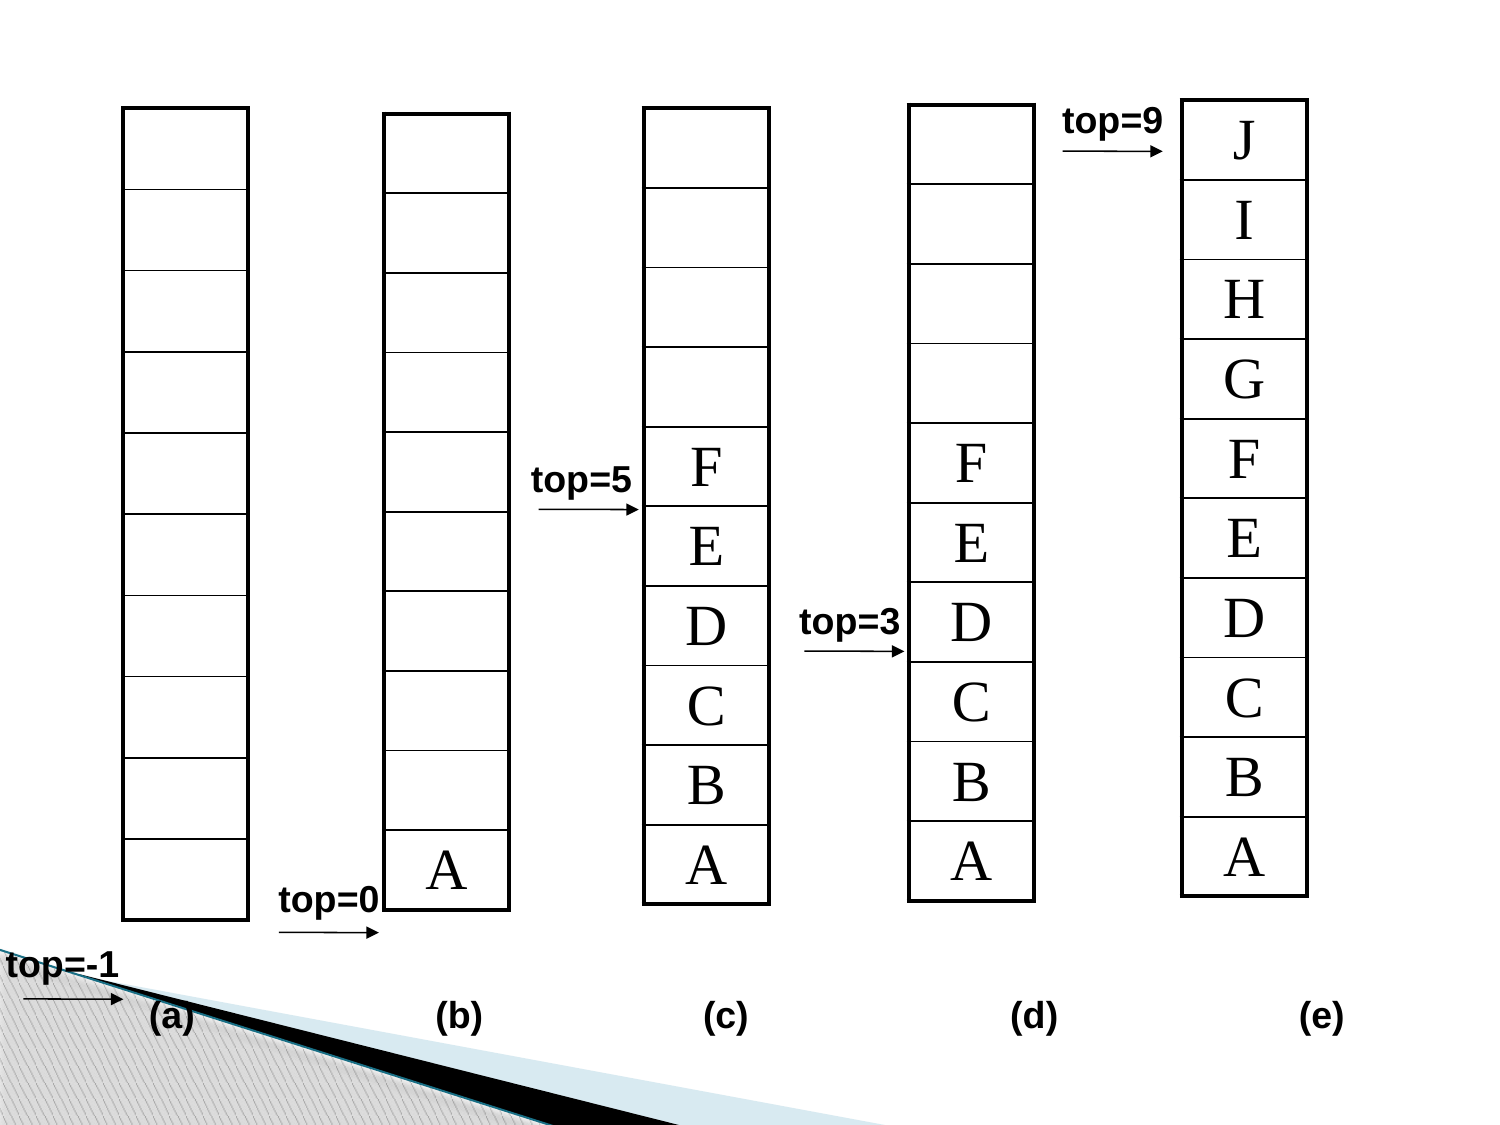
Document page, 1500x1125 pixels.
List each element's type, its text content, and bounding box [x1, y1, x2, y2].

table_cell [125, 759, 246, 838]
table_cell B [1184, 738, 1305, 816]
table_cell [386, 194, 507, 272]
table_cell [386, 592, 507, 670]
text_box [804, 645, 905, 658]
table_cell [386, 274, 507, 352]
table_cell [125, 353, 246, 432]
text_box top=0 [266, 876, 392, 919]
table_cell B [911, 742, 1032, 820]
table_cell [125, 434, 246, 513]
table_cell [386, 513, 507, 590]
table_cell C [911, 663, 1032, 741]
table_cell [125, 840, 246, 918]
table_cell A [646, 826, 767, 902]
table_cell [646, 268, 767, 346]
text_box top=3 [787, 597, 913, 641]
table_cell E [1184, 499, 1305, 577]
table_cell F [1184, 420, 1305, 497]
text_box top=9 [1050, 96, 1176, 140]
table_cell [386, 672, 507, 750]
table_cell [386, 353, 507, 431]
table_cell H [1184, 260, 1305, 338]
text_box [538, 503, 639, 516]
table_cell A [386, 831, 507, 908]
table_cell F [911, 424, 1032, 502]
text_box (a) (b) (c) (d) (e) [102, 983, 1383, 1044]
table_header [125, 110, 246, 189]
table_cell E [646, 507, 767, 585]
table_header J [1184, 102, 1305, 179]
table_cell C [646, 666, 767, 744]
table_cell [911, 265, 1032, 343]
table_cell D [911, 583, 1032, 661]
table_cell [911, 344, 1032, 422]
table_cell D [1184, 579, 1305, 657]
table_cell E [911, 504, 1032, 581]
table_header [646, 110, 767, 187]
table_cell [125, 271, 246, 351]
table_header [386, 116, 507, 192]
table_cell [125, 515, 246, 595]
table_cell [386, 751, 507, 829]
table_cell D [646, 587, 767, 665]
table_cell [646, 348, 767, 426]
table_cell [386, 433, 507, 511]
text_box top=-1 [0, 941, 125, 984]
table_cell [911, 185, 1032, 263]
table_cell [125, 677, 246, 757]
table_header [911, 107, 1032, 183]
table_cell [646, 189, 767, 267]
table_cell B [646, 746, 767, 824]
table_cell A [1184, 818, 1305, 894]
table_cell [125, 596, 246, 676]
table_cell F [646, 428, 767, 505]
table_cell I [1184, 181, 1305, 259]
text_box [278, 926, 379, 939]
text_box top=5 [513, 456, 639, 499]
table_cell A [911, 822, 1032, 899]
text_box [1062, 145, 1163, 158]
table_cell G [1184, 340, 1305, 418]
table_cell C [1184, 658, 1305, 736]
table_cell [125, 190, 246, 270]
